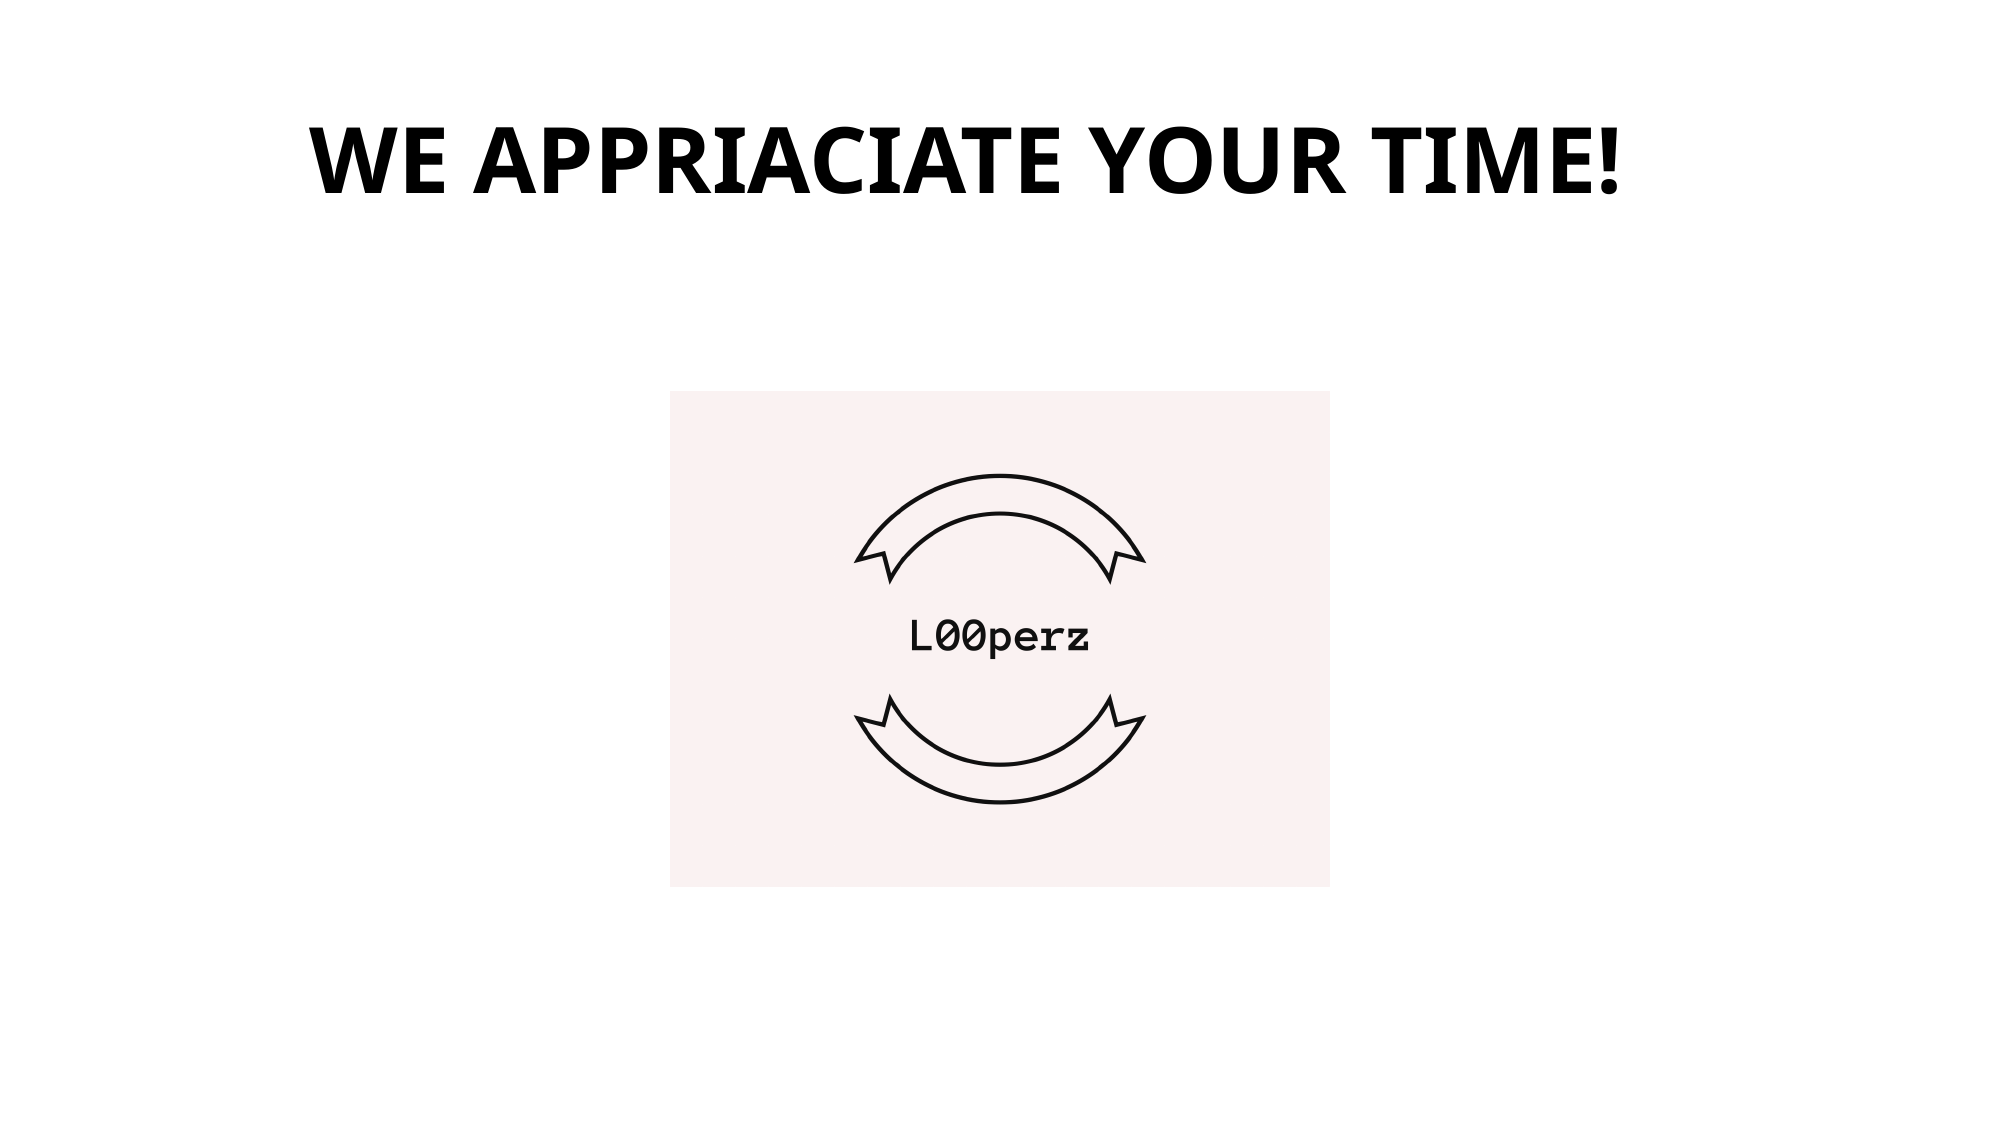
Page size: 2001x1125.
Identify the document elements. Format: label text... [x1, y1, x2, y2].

picture [670, 391, 1330, 887]
title WE APPRIACIATE YOUR TIME! [104, 55, 1830, 273]
